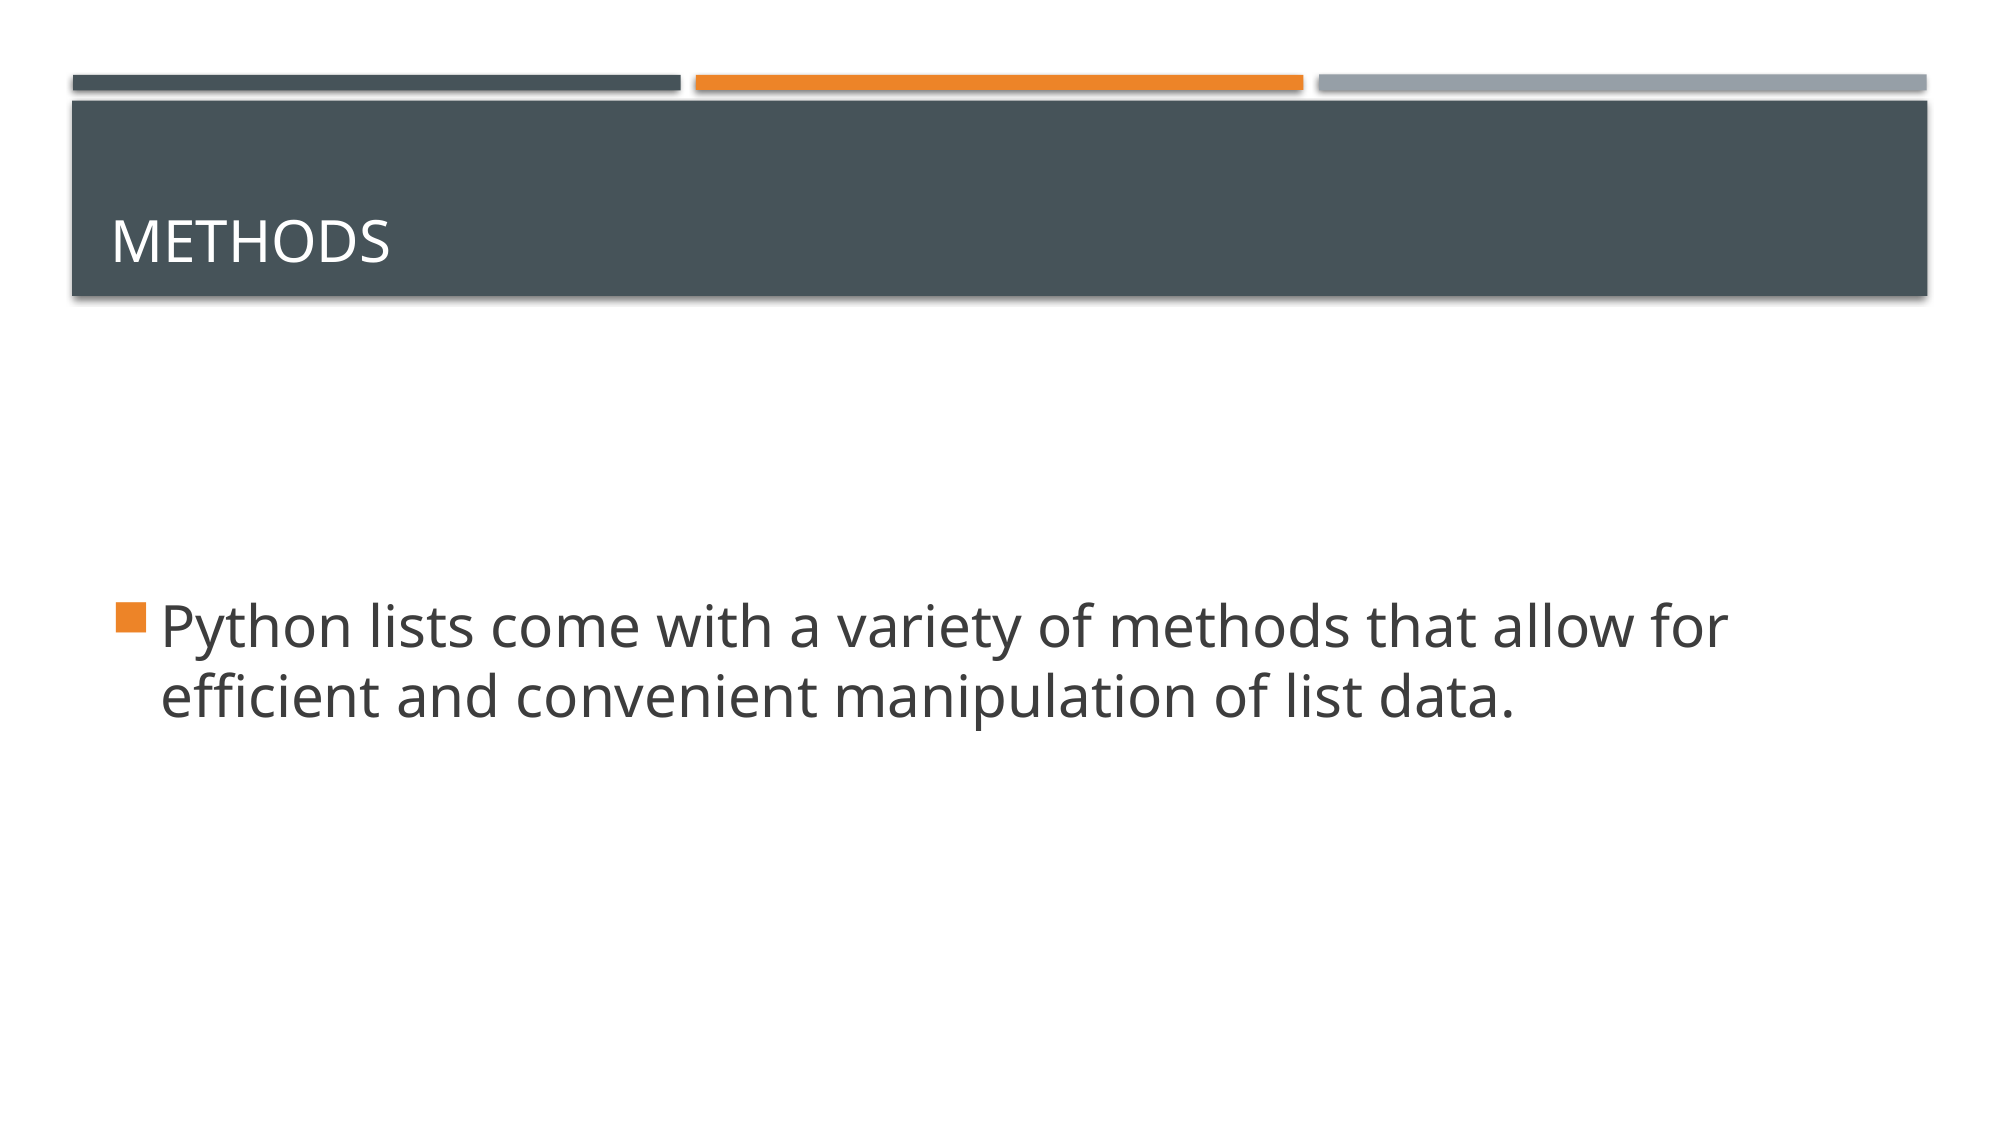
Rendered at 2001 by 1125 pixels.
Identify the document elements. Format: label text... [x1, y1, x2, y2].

list Python lists come with a variety of methods that allow for efficient and convenient manipulation of list data. [95, 357, 1905, 962]
title METHODS [95, 115, 1905, 282]
